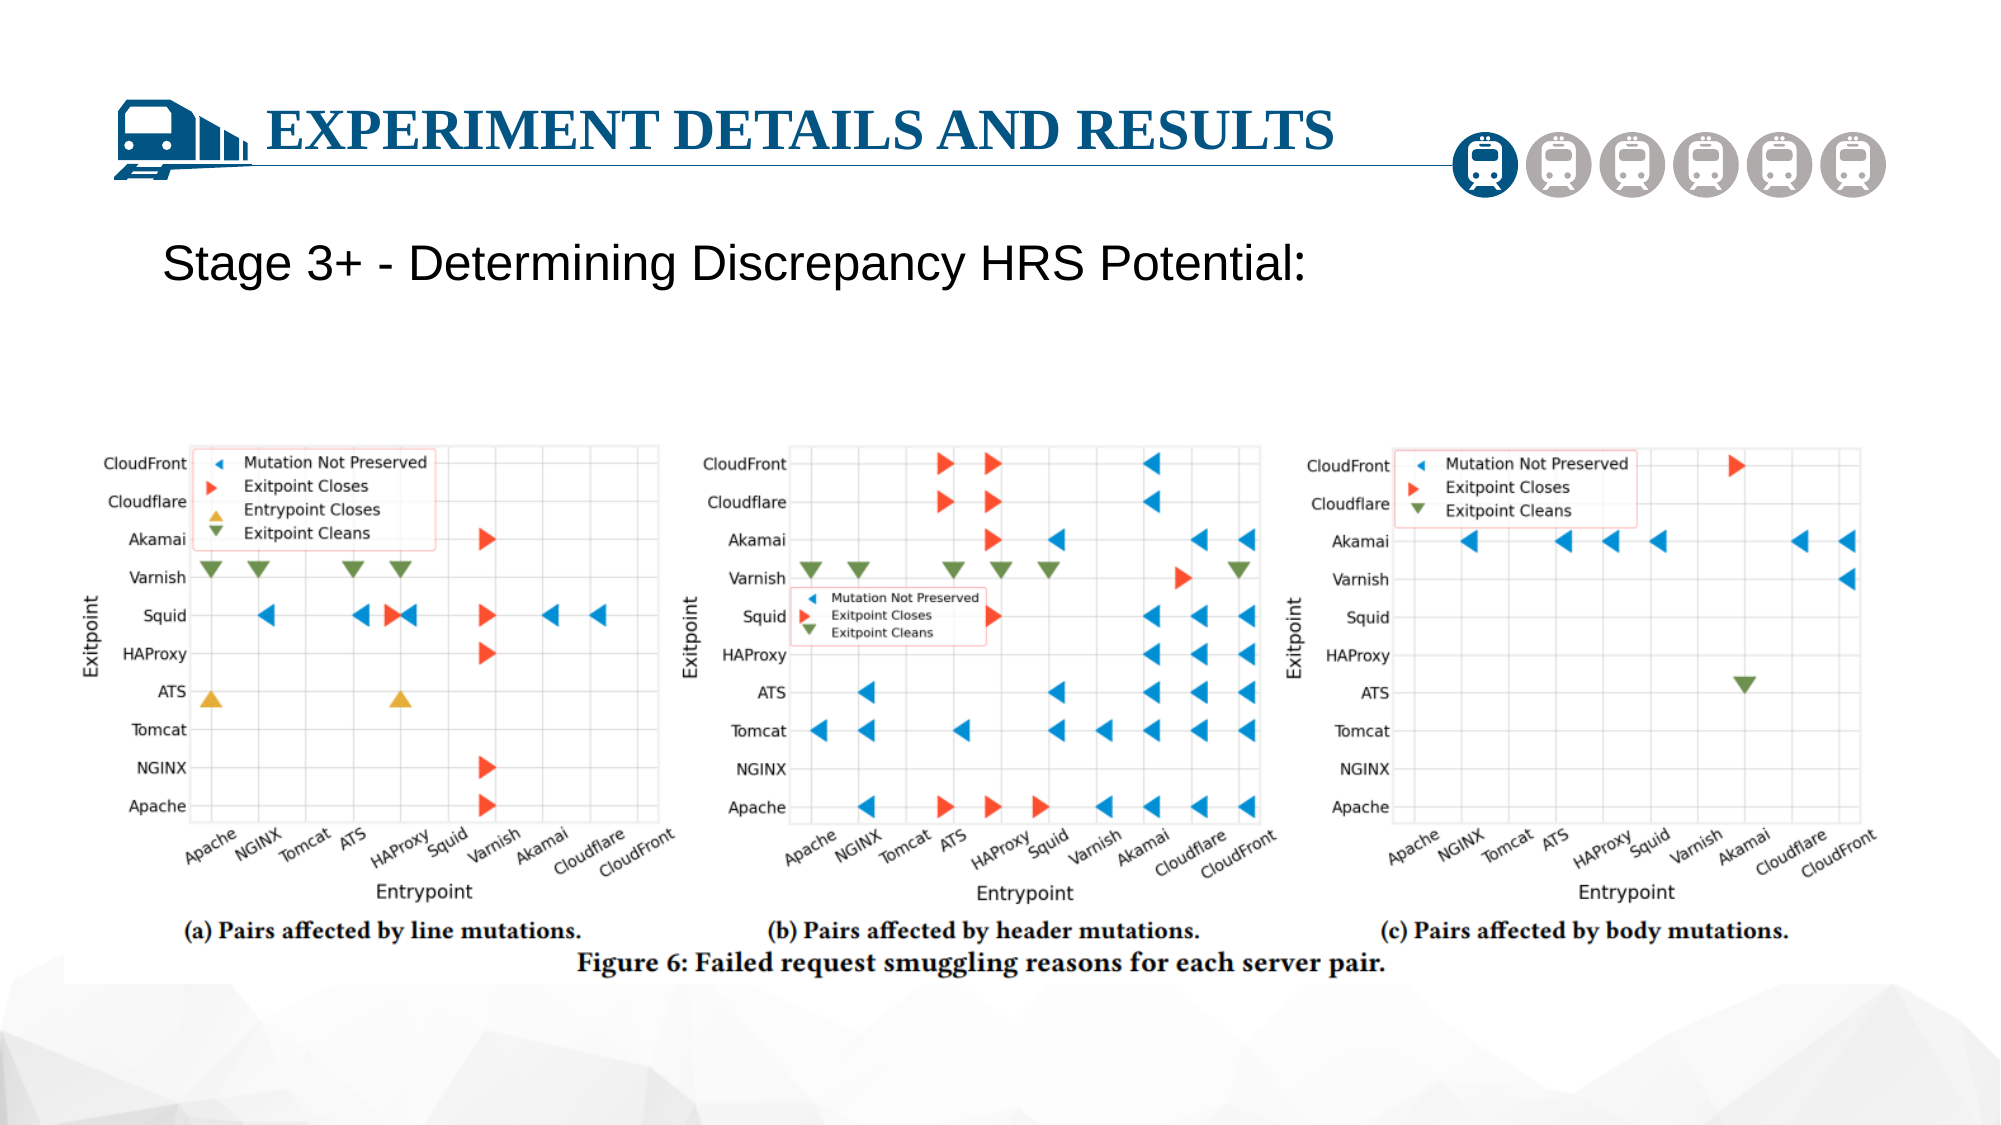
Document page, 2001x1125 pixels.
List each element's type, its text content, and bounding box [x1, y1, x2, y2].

text_box Stage 3+ - Determining Discrepancy HRS Potential: [134, 192, 1734, 298]
picture [63, 431, 1936, 985]
list EXPERIMENT DETAILS AND RESULTS [266, 0, 1405, 163]
